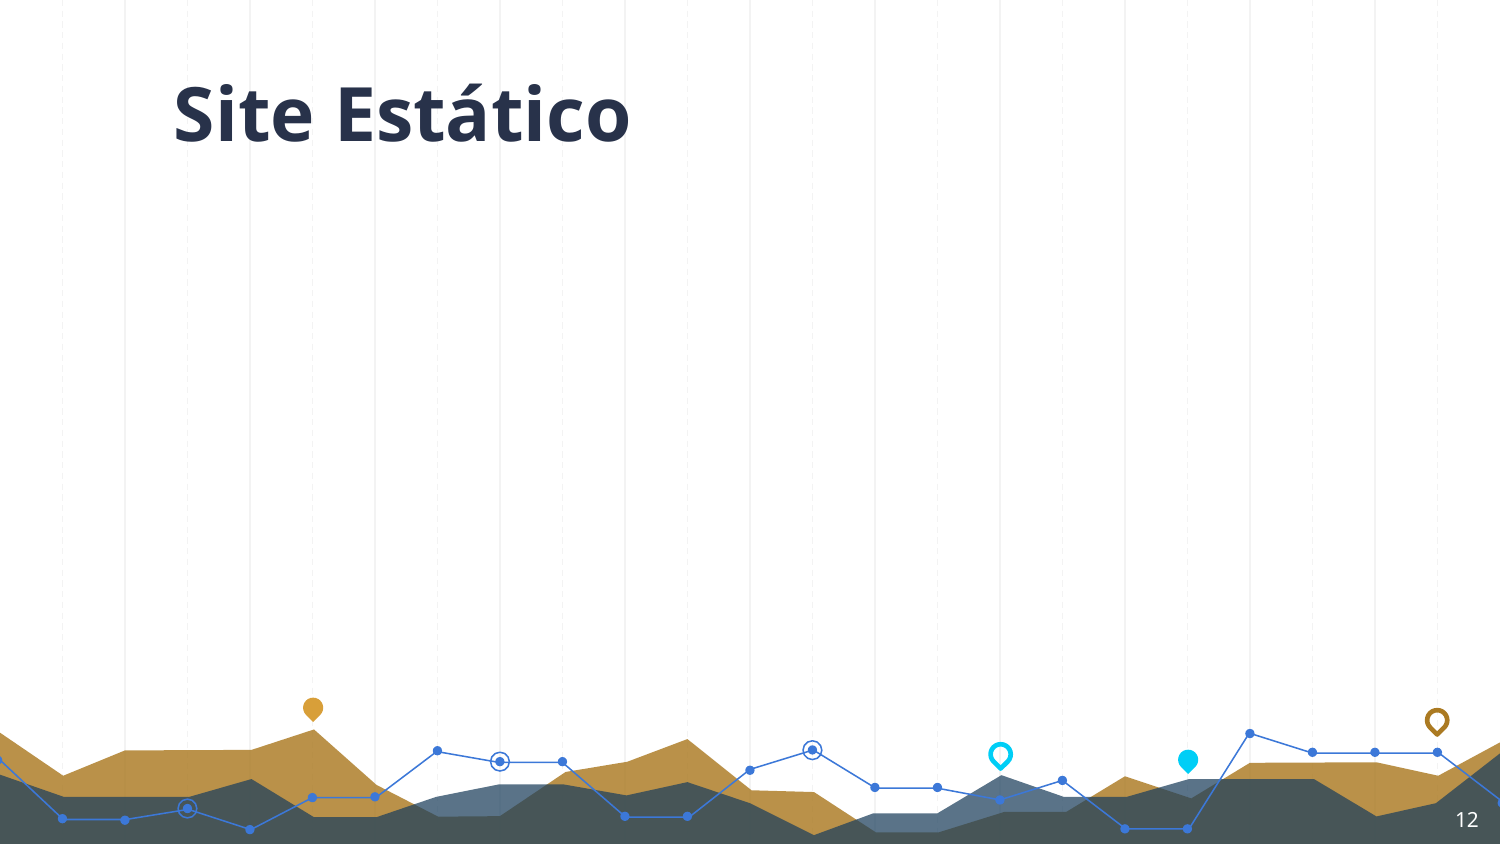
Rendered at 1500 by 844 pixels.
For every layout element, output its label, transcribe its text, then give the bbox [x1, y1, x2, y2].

text_box Site Estático [41, 51, 764, 271]
slide_number 12 [1403, 791, 1494, 844]
